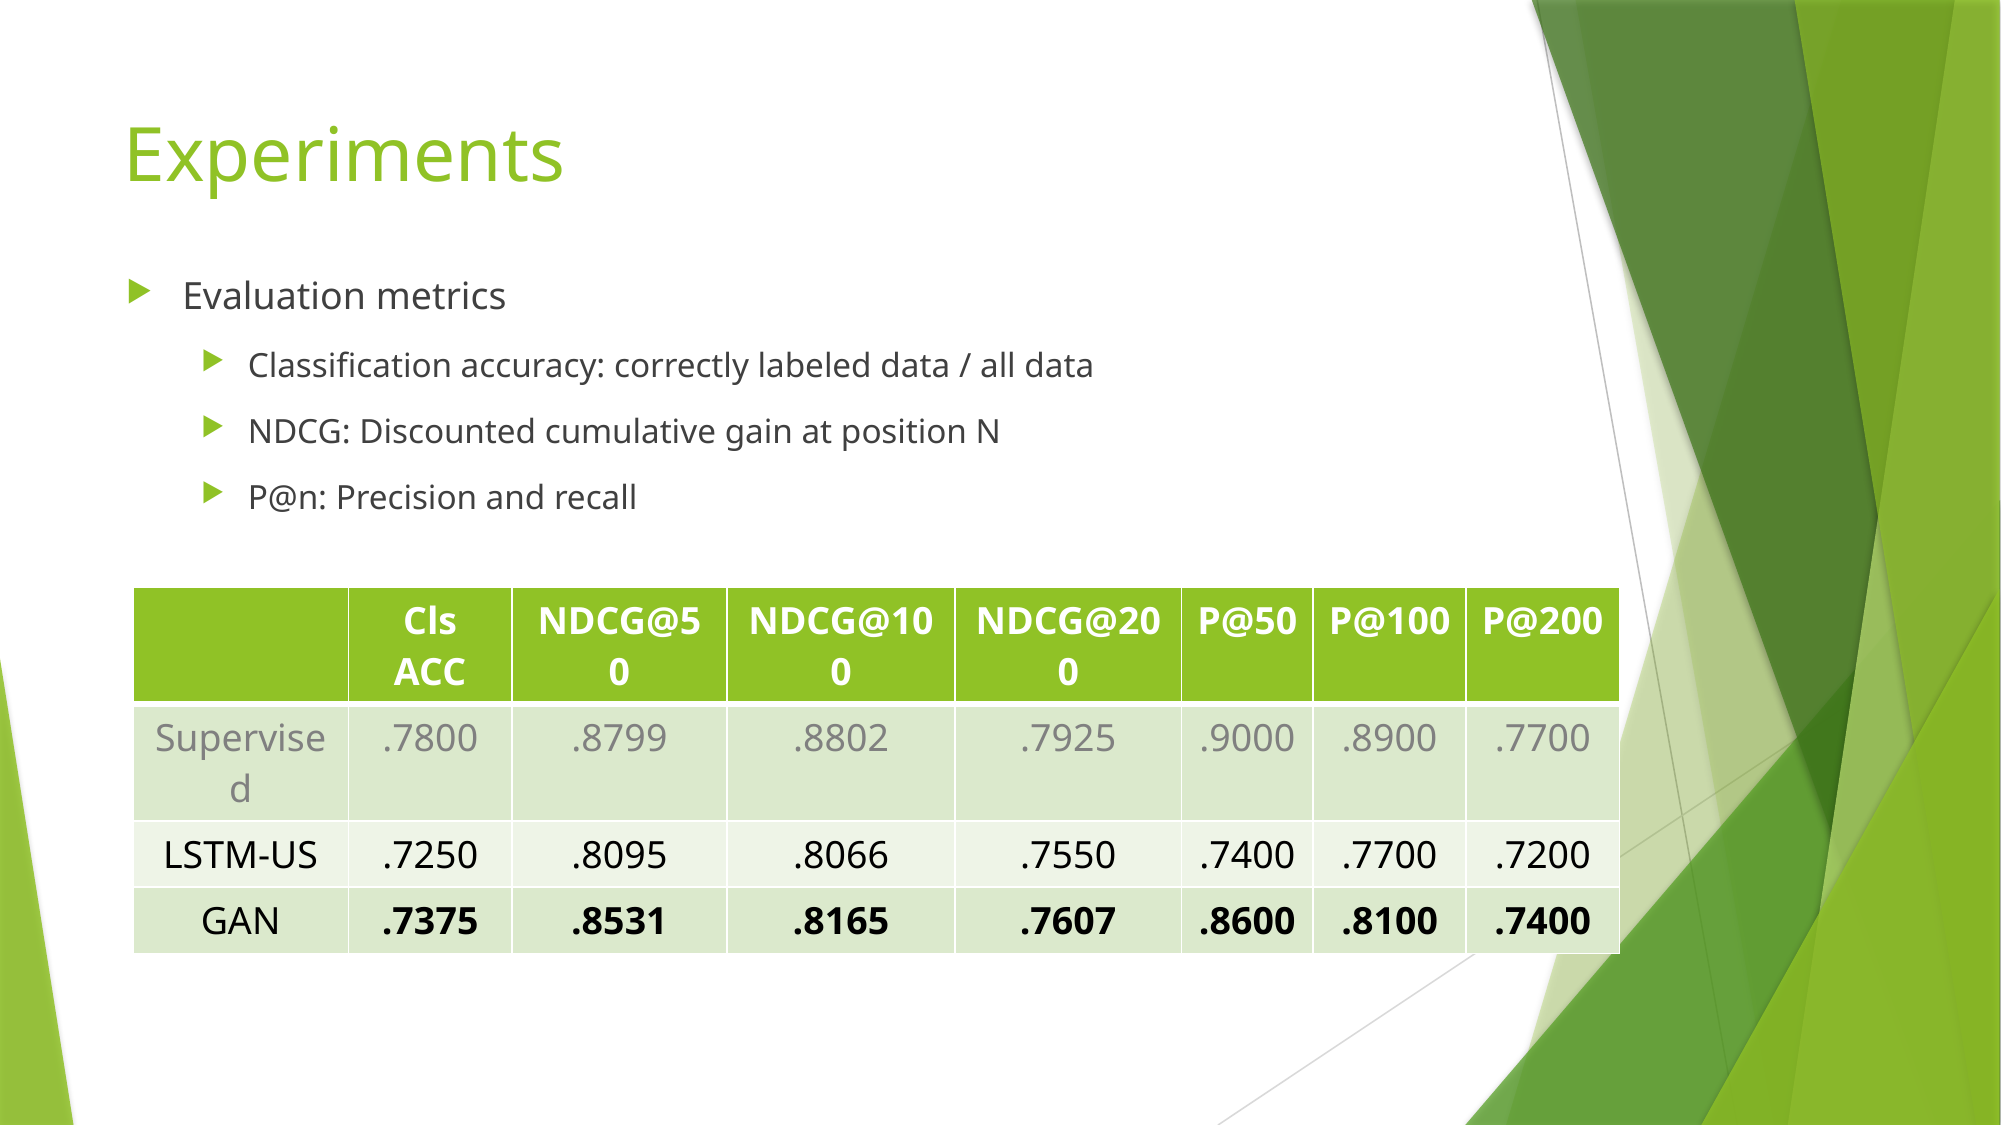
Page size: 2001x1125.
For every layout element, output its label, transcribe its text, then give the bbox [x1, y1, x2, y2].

table_header P@200 [1522, 588, 1619, 701]
table_cell .7200 [1522, 822, 1619, 886]
title Experiments [108, 99, 1519, 316]
text_box Evaluation metrics Classification accuracy: correctly labeled data / all data NDCG: Discounted cumulative gain at position N P@n: Precision and recall [111, 262, 1522, 991]
table_cell .7400 [1522, 888, 1619, 953]
table_cell .7700 [1522, 707, 1619, 820]
